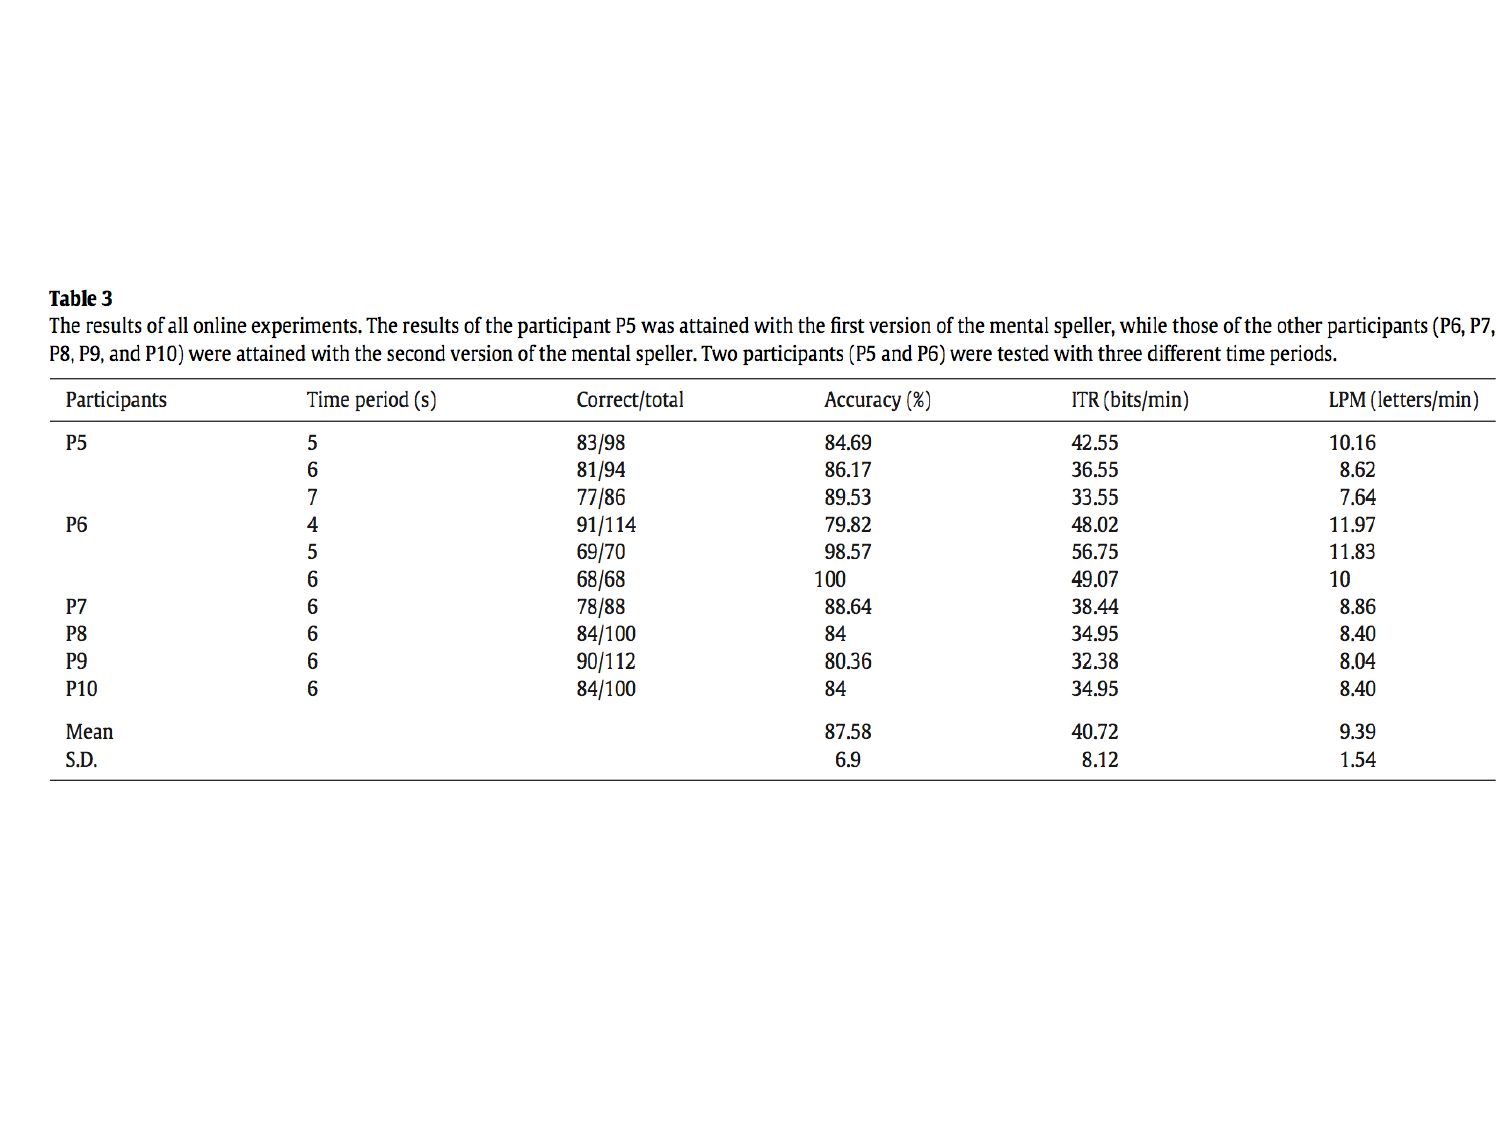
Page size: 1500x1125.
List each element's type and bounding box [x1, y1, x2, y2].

list [0, 0, 1500, 1125]
